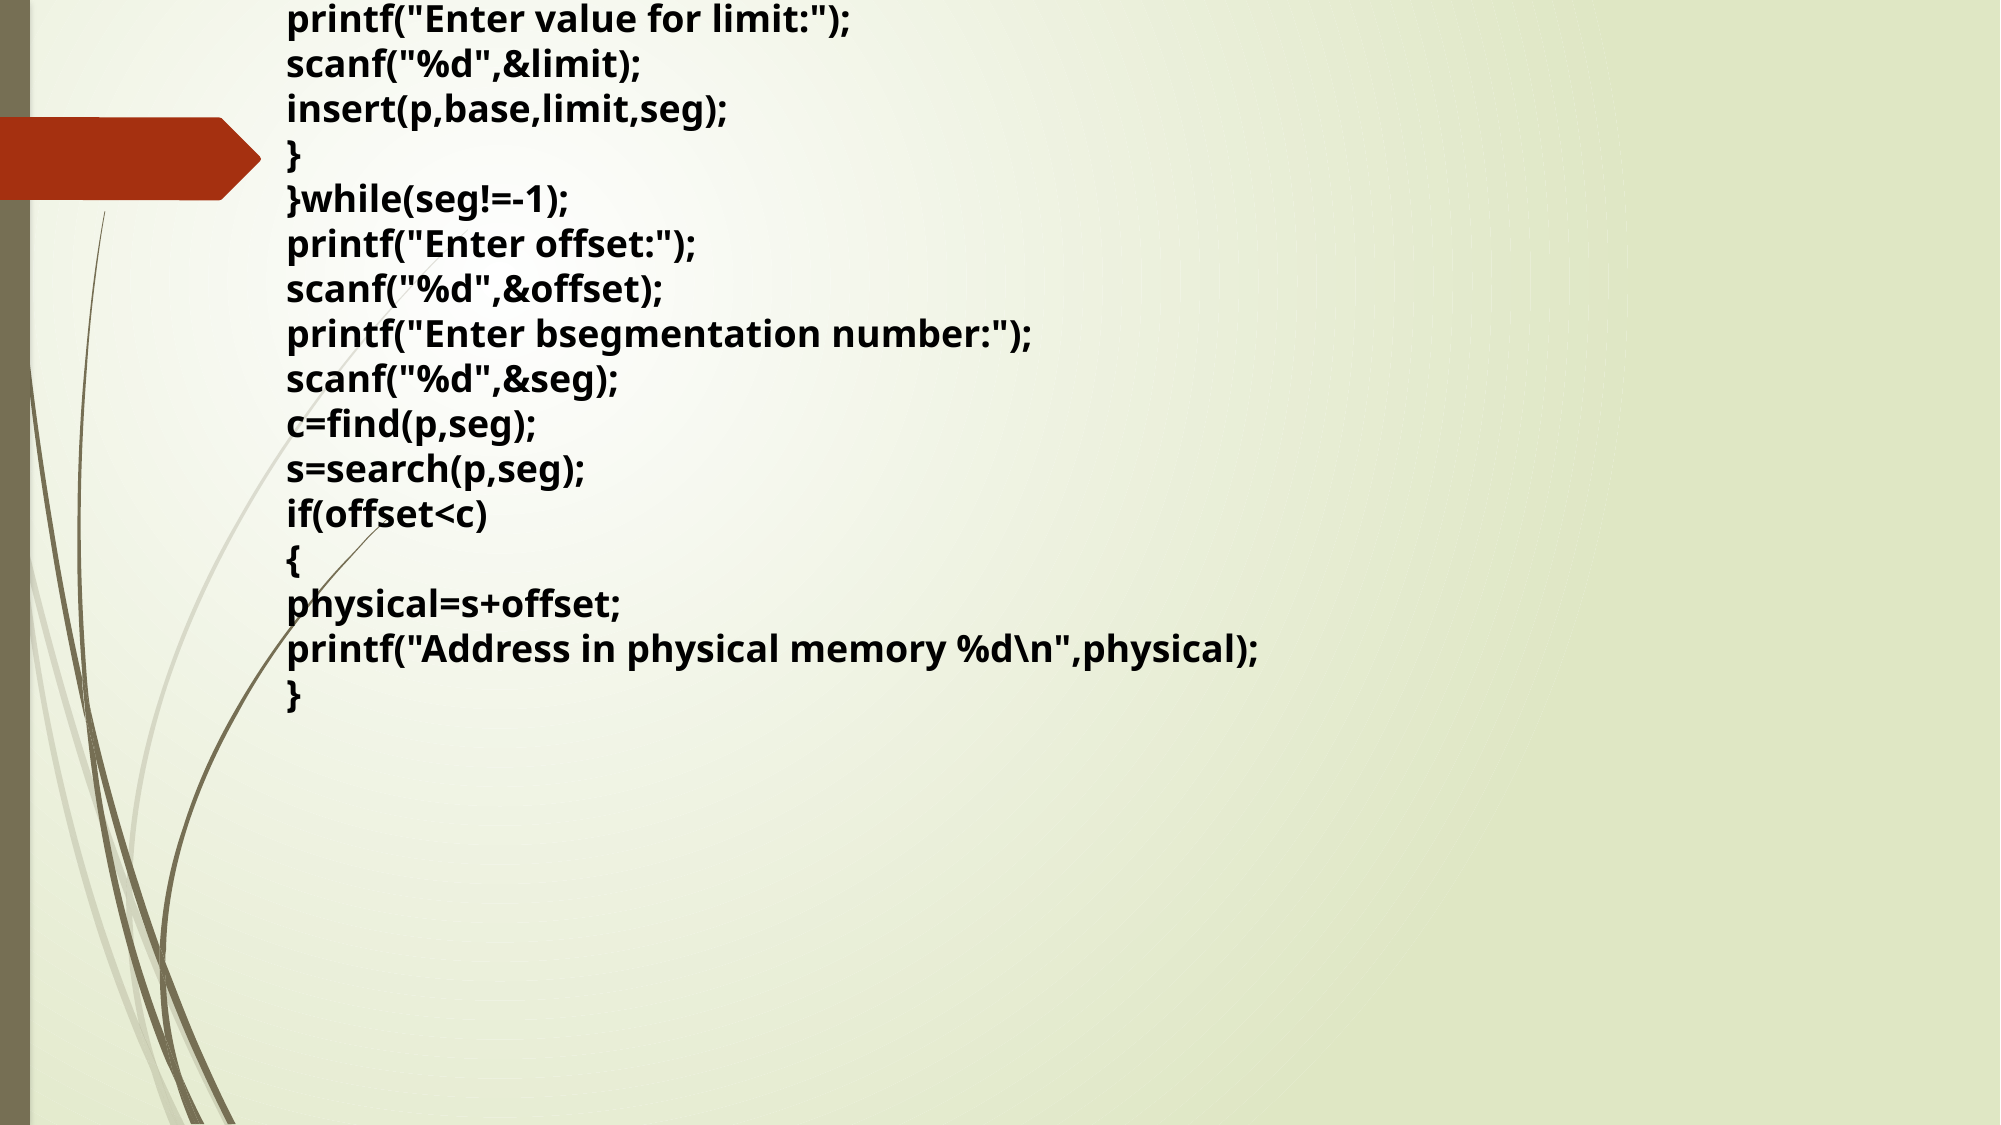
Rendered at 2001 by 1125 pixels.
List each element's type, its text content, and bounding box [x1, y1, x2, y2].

text_box do { printf("Enter segment number"); scanf("%d",&seg); if(seg!=-1) { printf("Enter base value:"); scanf("%d",&base); printf("Enter value for limit:"); scanf("%d",&limit); insert(p,base,limit,seg); } }while(seg!=-1); printf("Enter offset:"); scanf("%d",&offset); printf("Enter bsegmentation number:"); scanf("%d",&seg); c=find(p,seg); s=search(p,seg); if(offset<c) { physical=s+offset; printf("Address in physical memory %d\n",physical); } [271, 0, 1500, 723]
